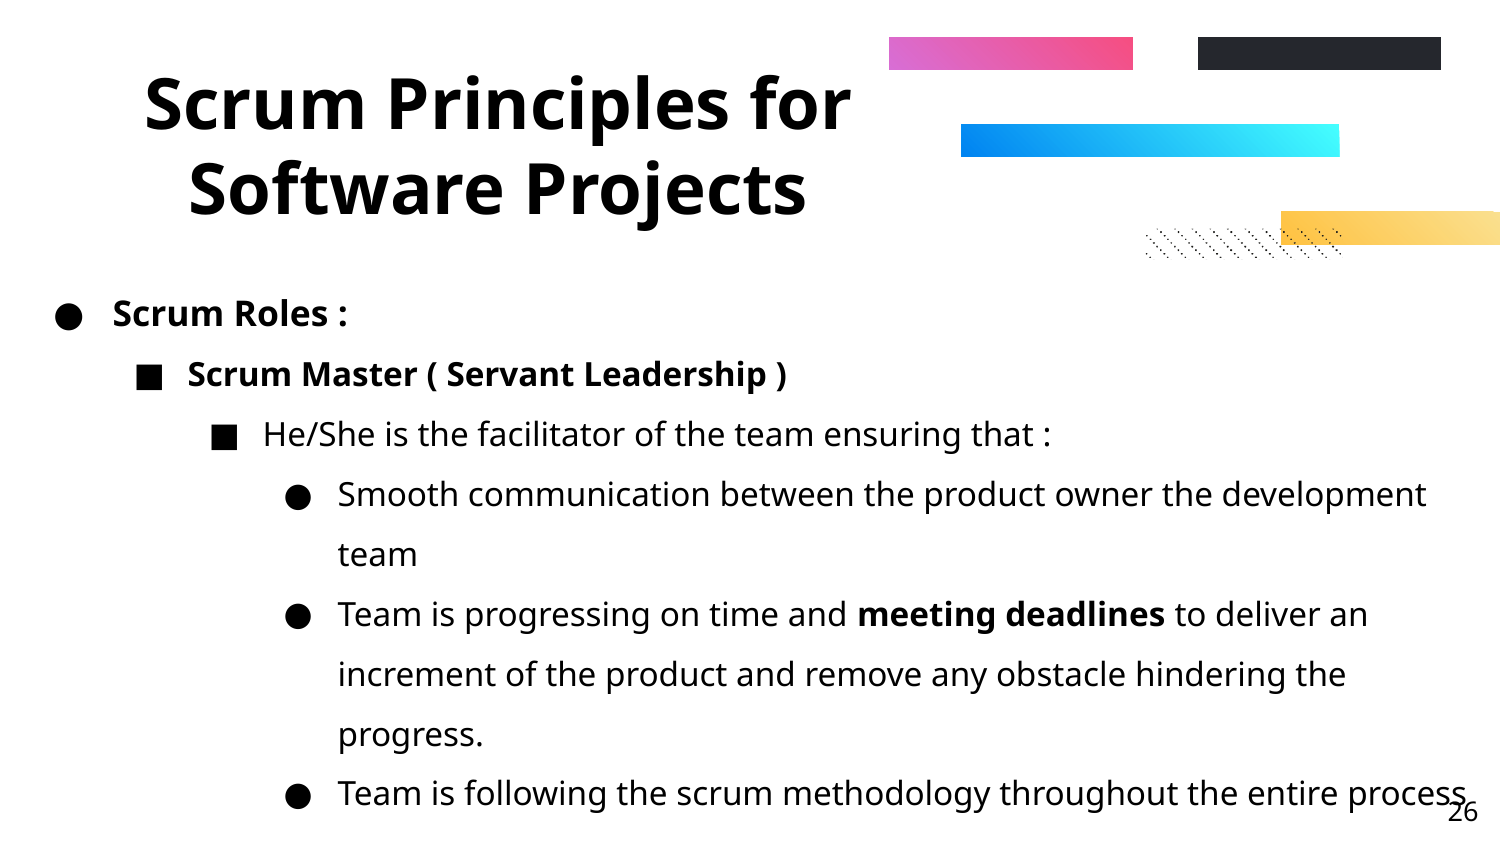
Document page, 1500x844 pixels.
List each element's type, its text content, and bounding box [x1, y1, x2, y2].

subtitle Scrum Roles : Scrum Master ( Servant Leadership ) He/She is the facilitator of the team ensuring that : Smooth communication between the product owner the development team Team is progressing on time and meeting deadlines to deliver an increment of the product and remove any obstacle hindering the progress. Team is following the scrum methodology throughout the entire process : Train, teach , lead daily meetings and provide feedback [22, 254, 1500, 819]
slide_number ‹#› [1403, 779, 1494, 844]
picture [1144, 228, 1343, 254]
title Scrum Principles for Software Projects [39, 37, 959, 251]
